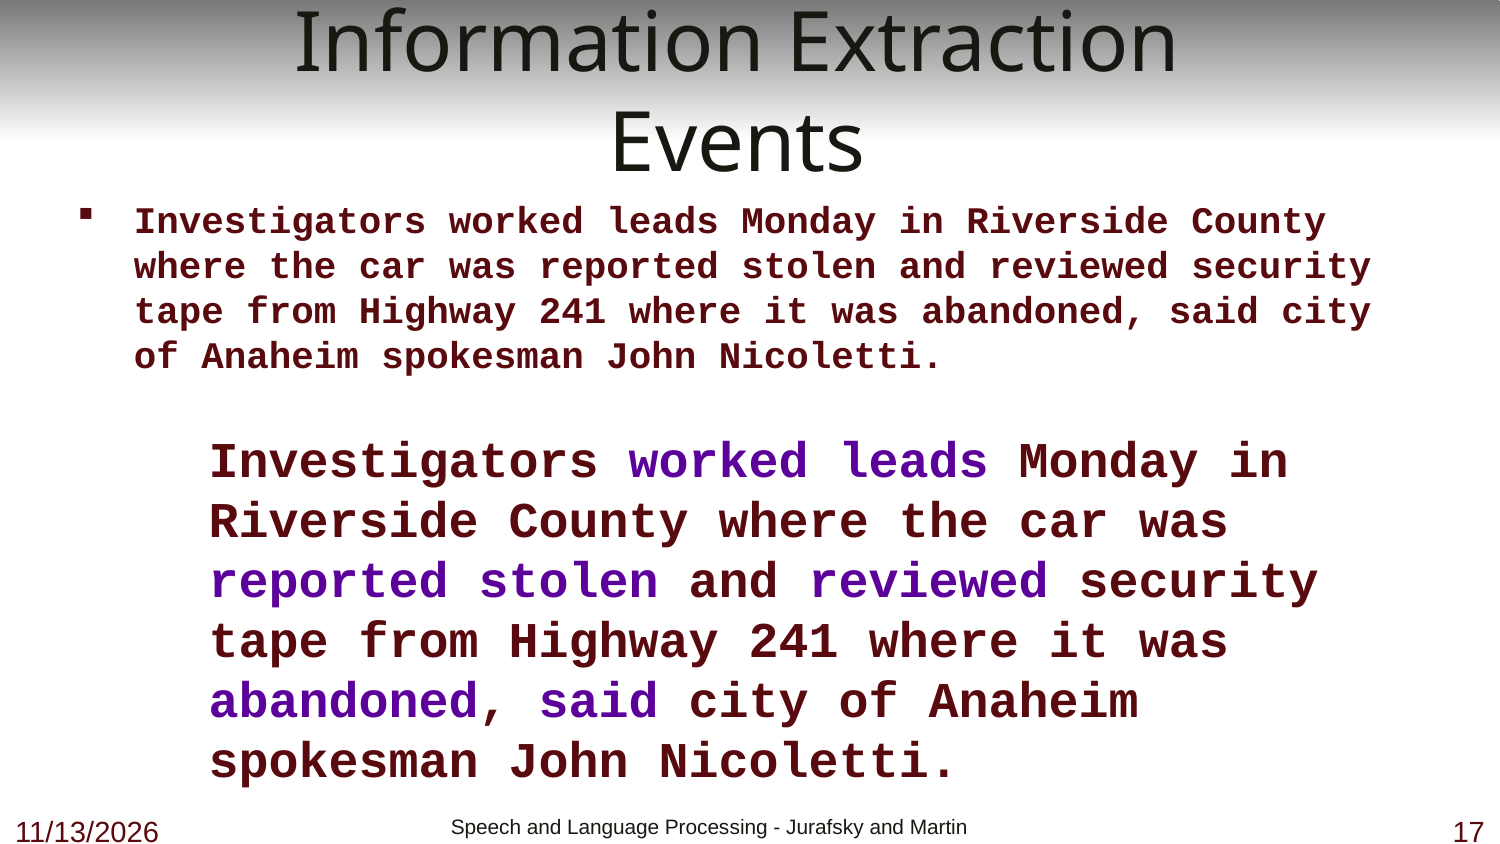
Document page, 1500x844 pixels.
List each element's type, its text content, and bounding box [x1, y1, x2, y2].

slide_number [0, 806, 199, 844]
list Investigators worked leads Monday in Riverside County where the car was reported stolen and reviewed security tape from Highway 241 where it was abandoned, said city of Anaheim spokesman John Nicoletti. [62, 188, 1413, 541]
footer Speech and Language Processing - Jurafsky and Martin [199, 806, 1424, 844]
slide_number 17 [1424, 806, 1500, 844]
title Information Extraction Events [6, 22, 1469, 155]
text_box Investigators worked leads Monday in Riverside County where the car was reported stolen and reviewed security tape from Highway 241 where it was abandoned, said city of Anaheim spokesman John Nicoletti. [137, 420, 1413, 696]
